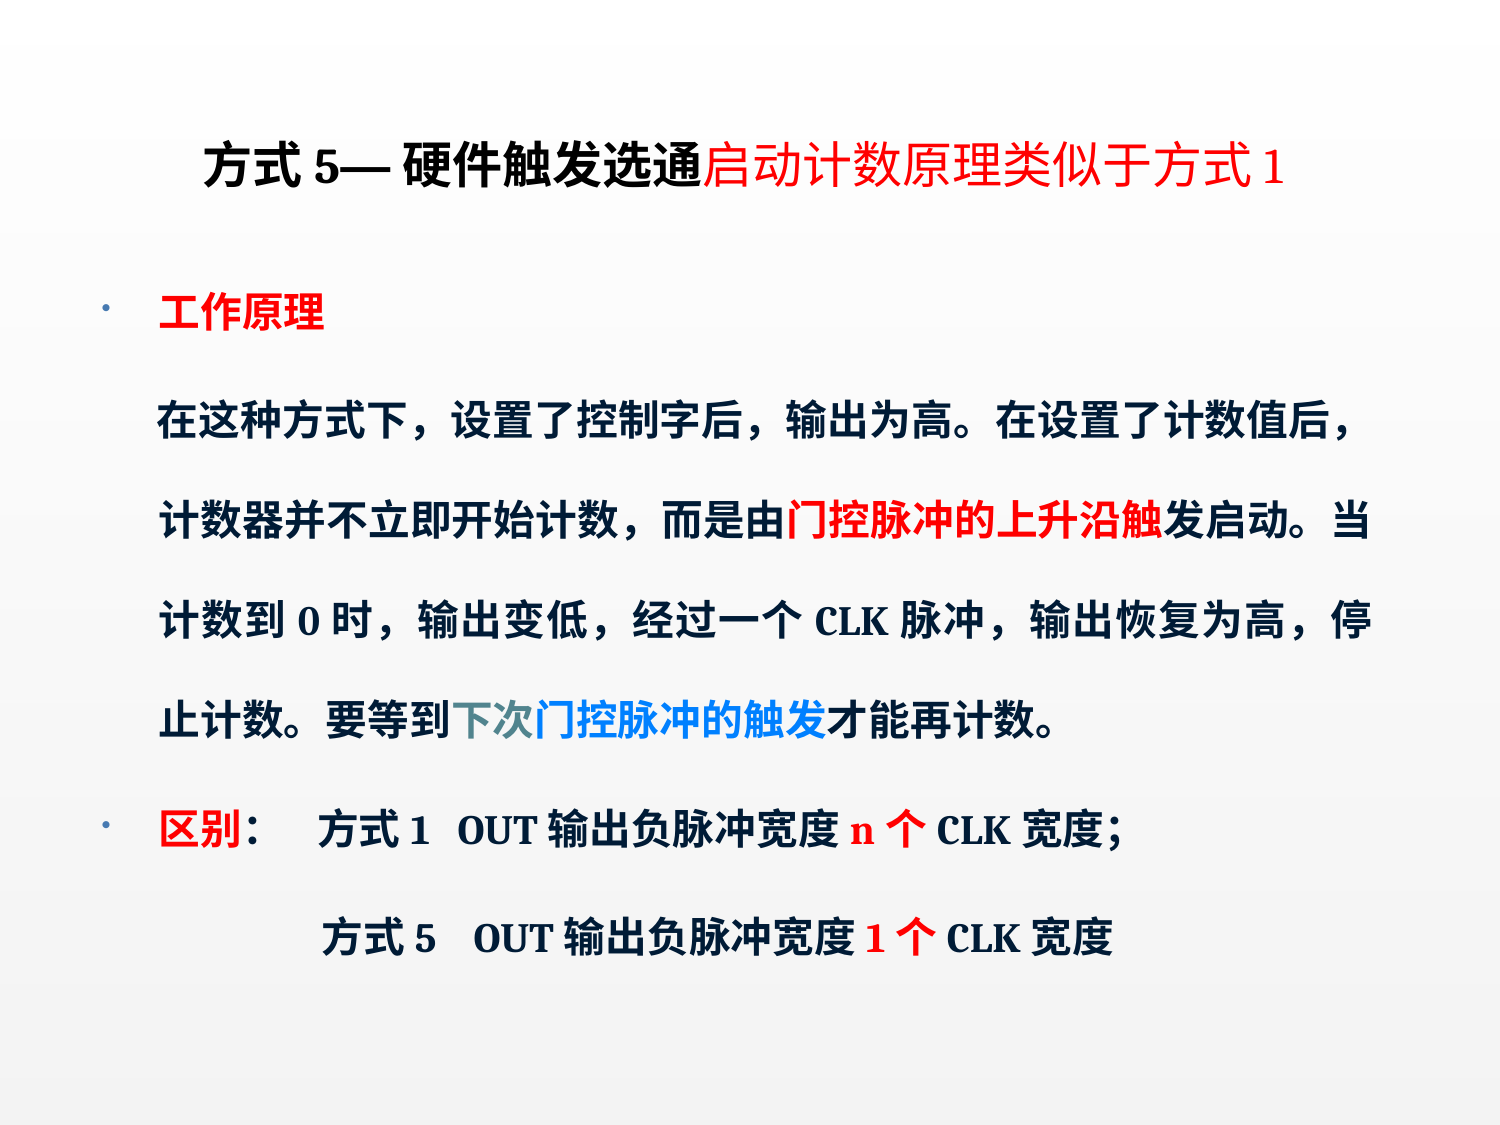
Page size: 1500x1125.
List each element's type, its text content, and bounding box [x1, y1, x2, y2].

list 方式5—硬件触发选通启动计数原理类似于方式1 工作原理 在这种方式下，设置了控制字后，输出为高。在设置了计数值后，计数器并不立即开始计数，而是由门控脉冲的上升沿触发启动。当计数到0时，输出变低，经过一个CLK脉冲，输出恢复为高，停止计数。要等到下次门控脉冲的触发才能再计数。 区别： 方式1 OUT输出负脉冲宽度n个CLK宽度； 方式5 OUT输出负脉冲宽度1个CLK宽度 [87, 66, 1388, 1024]
